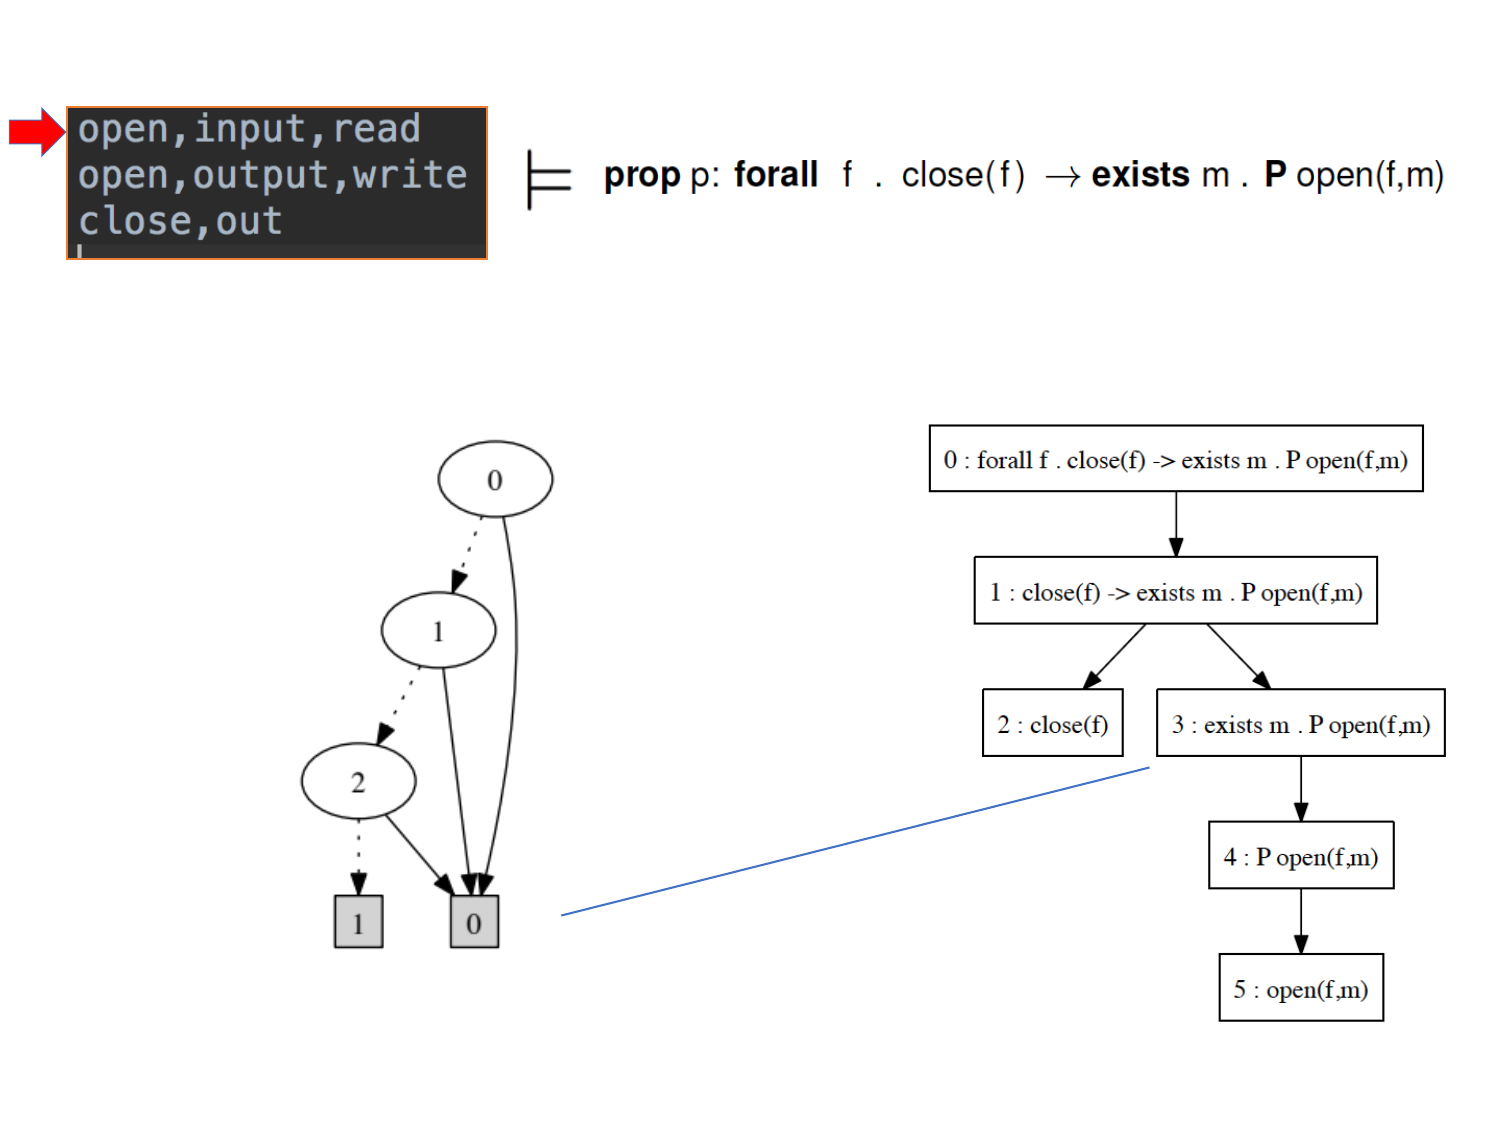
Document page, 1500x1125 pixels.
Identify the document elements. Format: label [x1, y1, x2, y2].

text_box [8, 107, 67, 158]
picture [508, 141, 1485, 227]
picture [25, 265, 1472, 1101]
picture [67, 108, 487, 259]
text_box [561, 767, 1150, 916]
